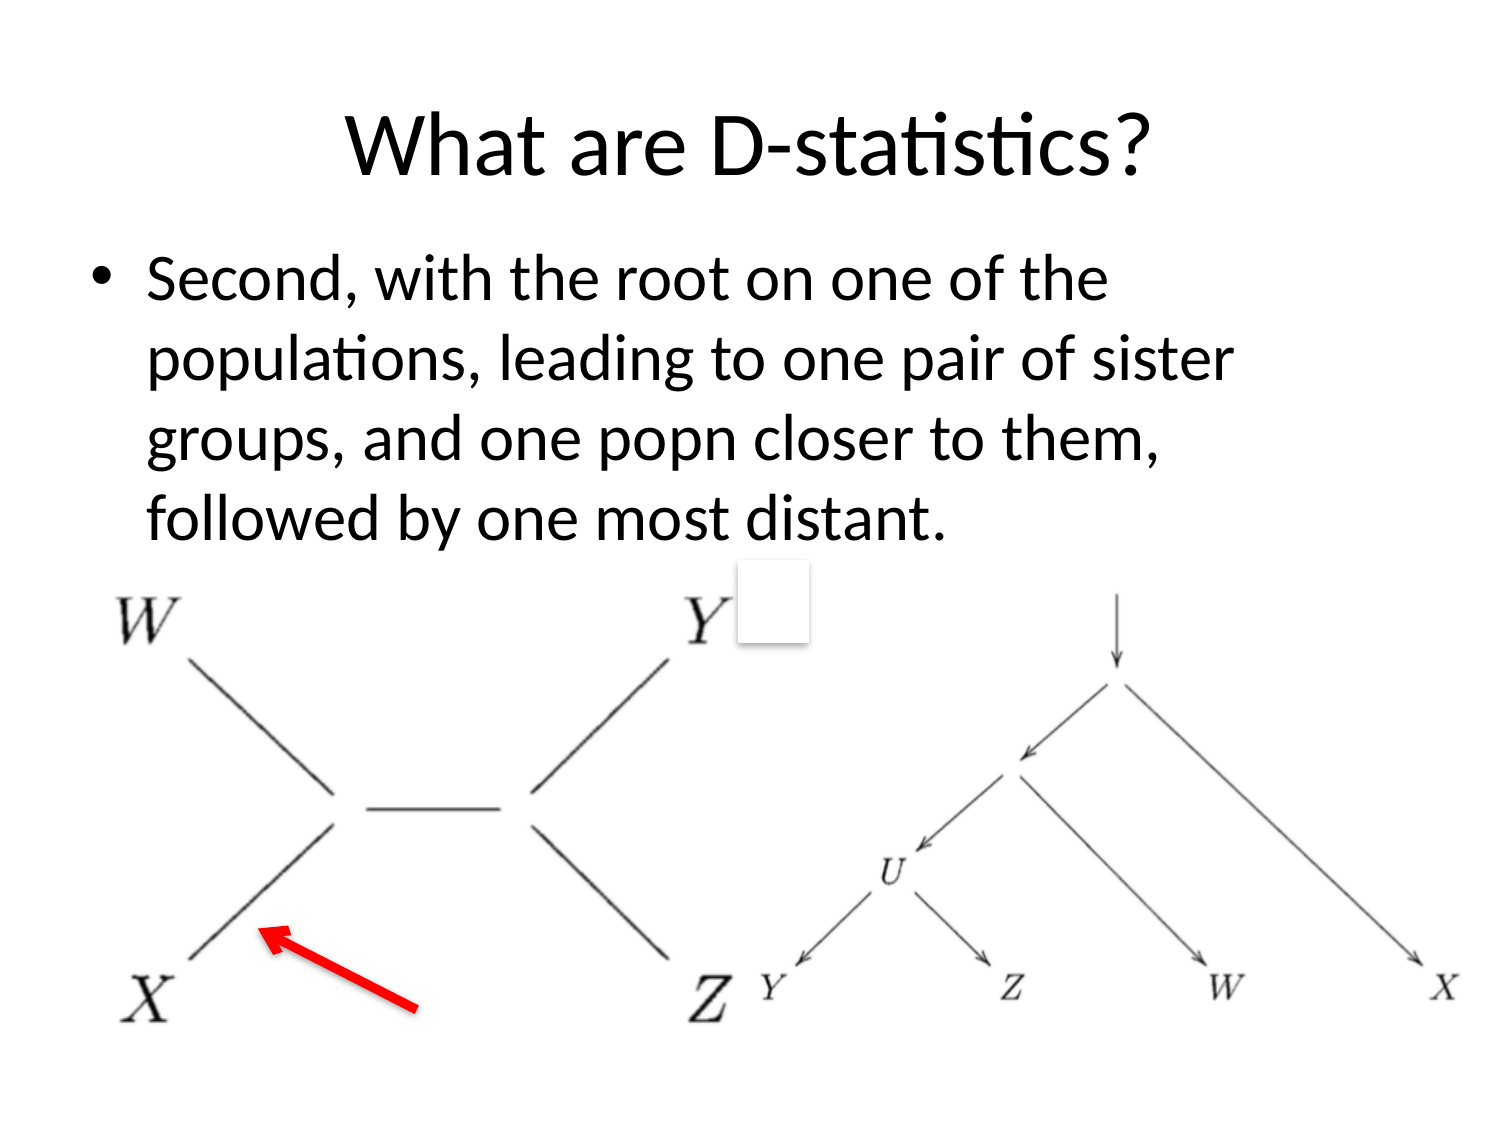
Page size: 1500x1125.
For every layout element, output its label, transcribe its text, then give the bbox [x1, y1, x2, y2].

picture [74, 549, 1473, 1064]
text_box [257, 928, 417, 1010]
list Second, with the root on one of the populations, leading to one pair of sister groups, and one popn closer to them, followed by one most distant. [75, 226, 1425, 556]
title What are D-statistics? [75, 45, 1425, 226]
